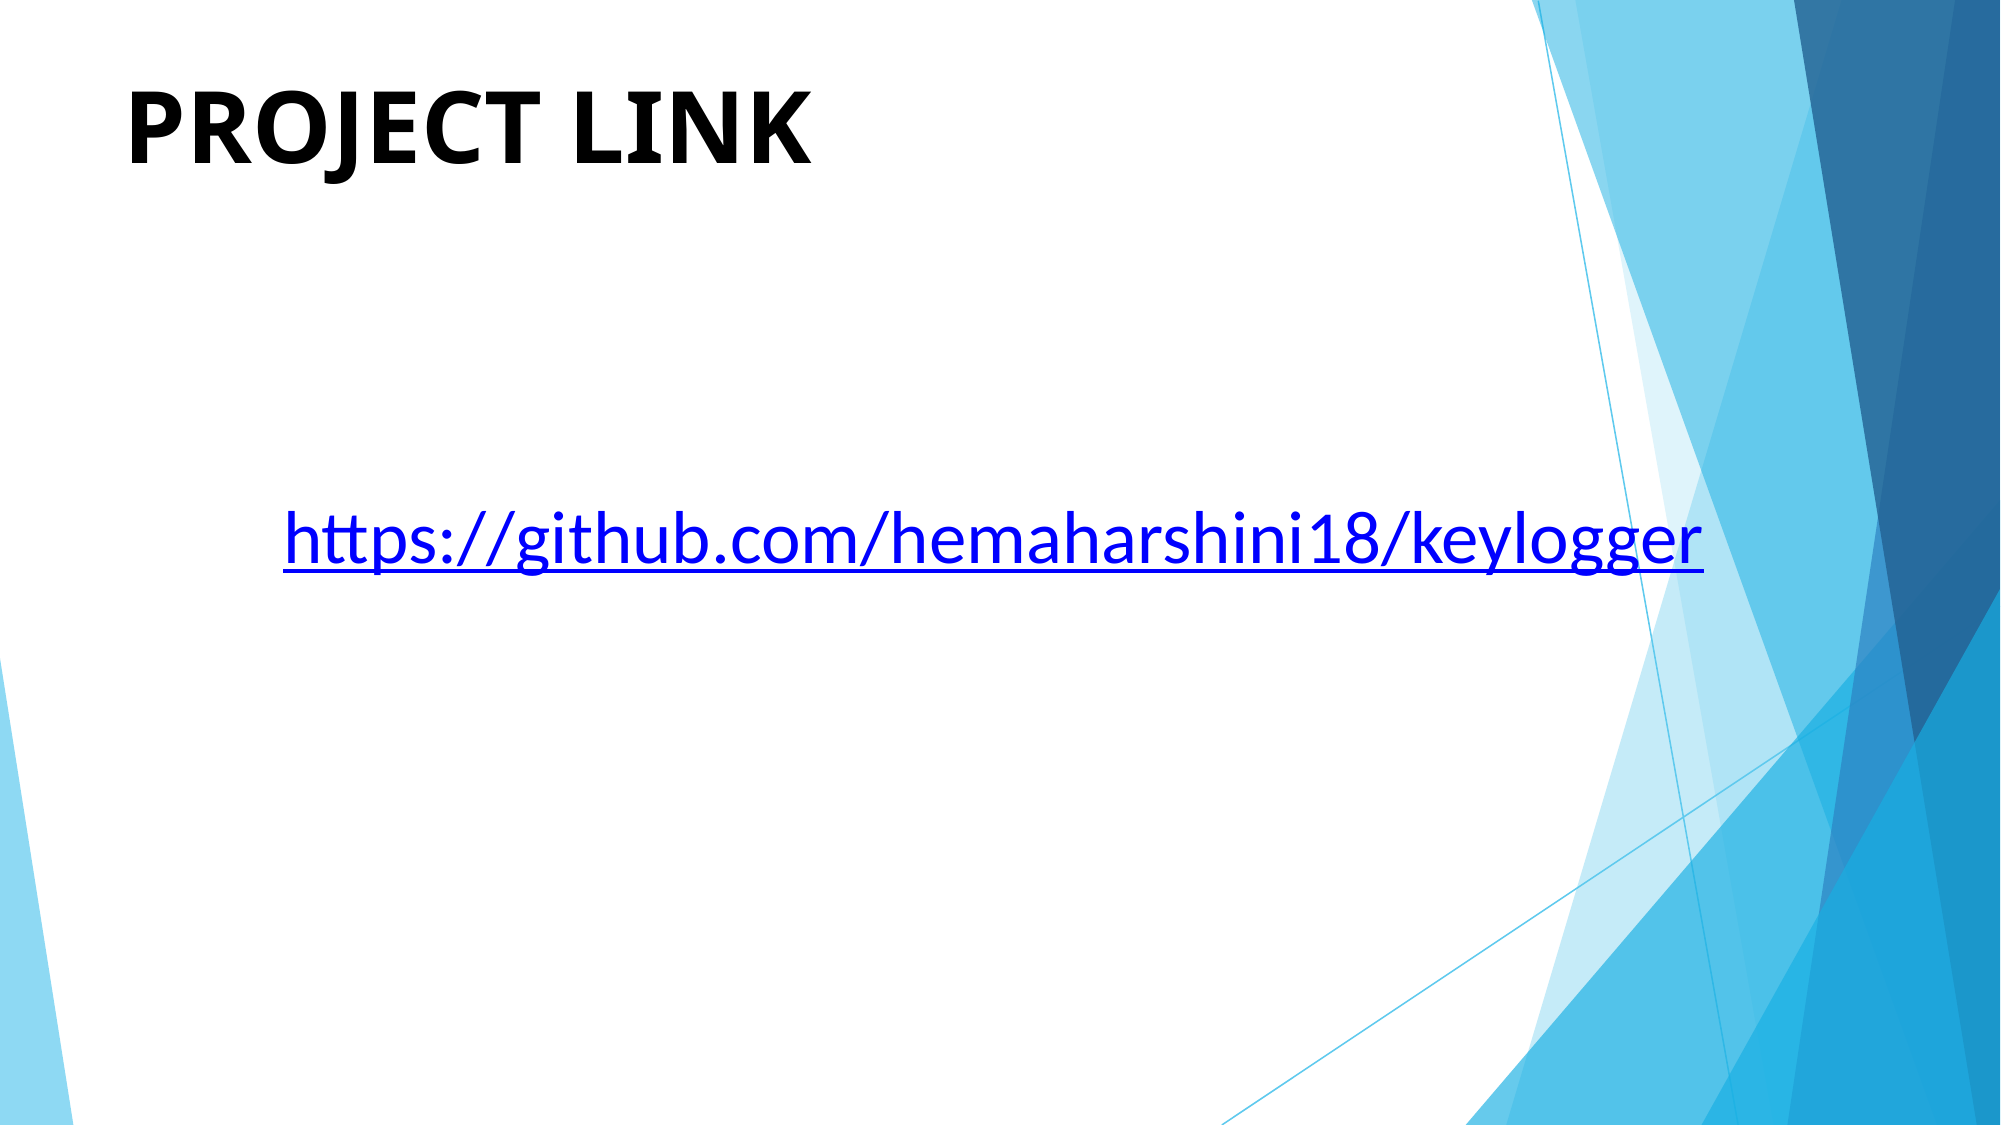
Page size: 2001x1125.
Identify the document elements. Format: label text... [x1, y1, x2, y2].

text_box https://github.com/hemaharshini18/keylogger [0, 481, 2000, 677]
title PROJECT LINK [123, 63, 1877, 188]
